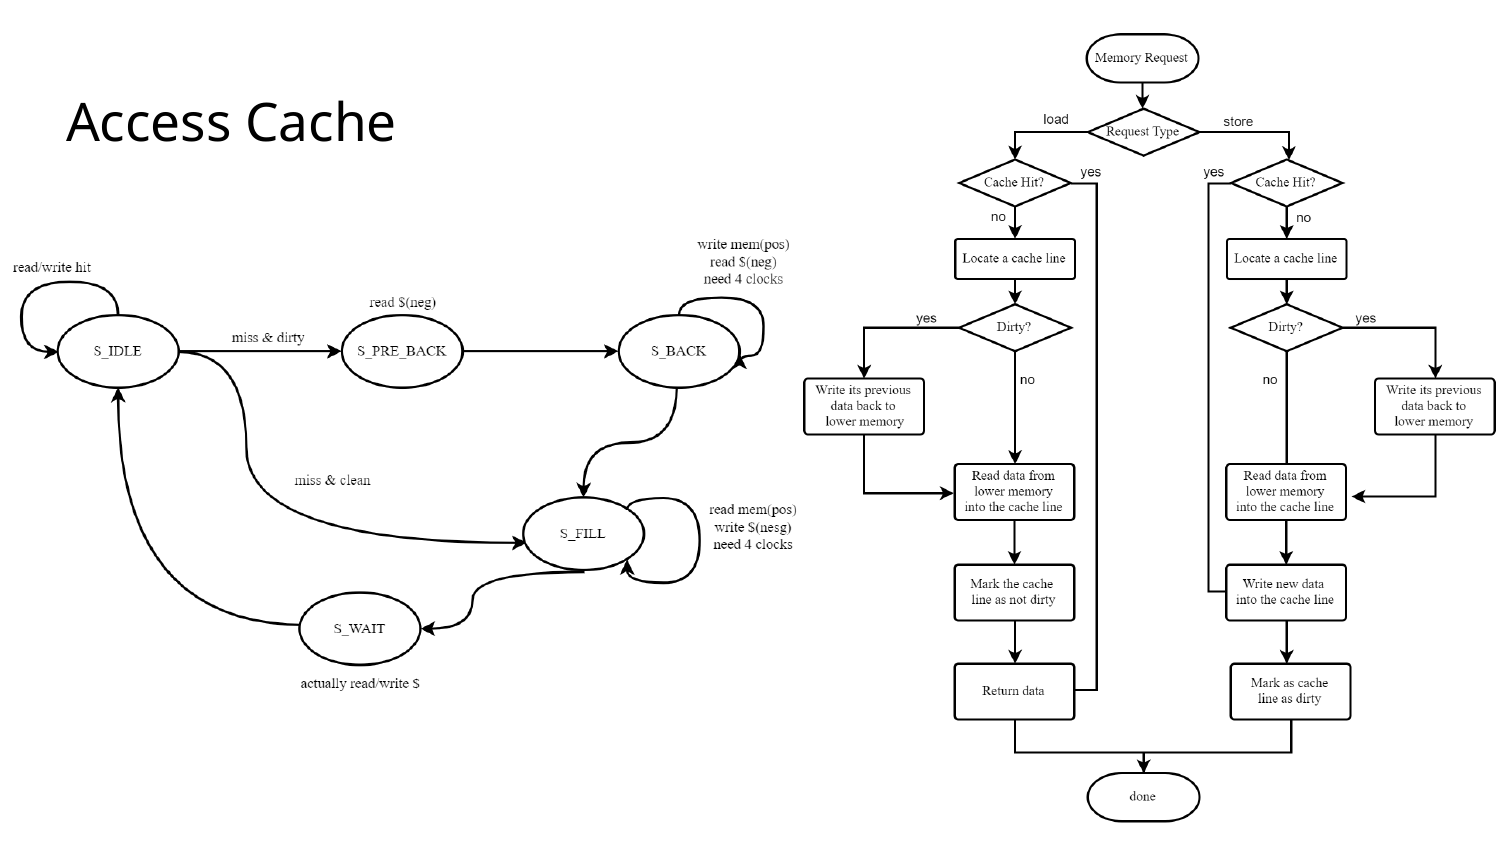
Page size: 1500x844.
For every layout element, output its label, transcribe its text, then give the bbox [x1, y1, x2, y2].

title Access Cache [51, 72, 792, 167]
picture [10, 29, 1500, 827]
